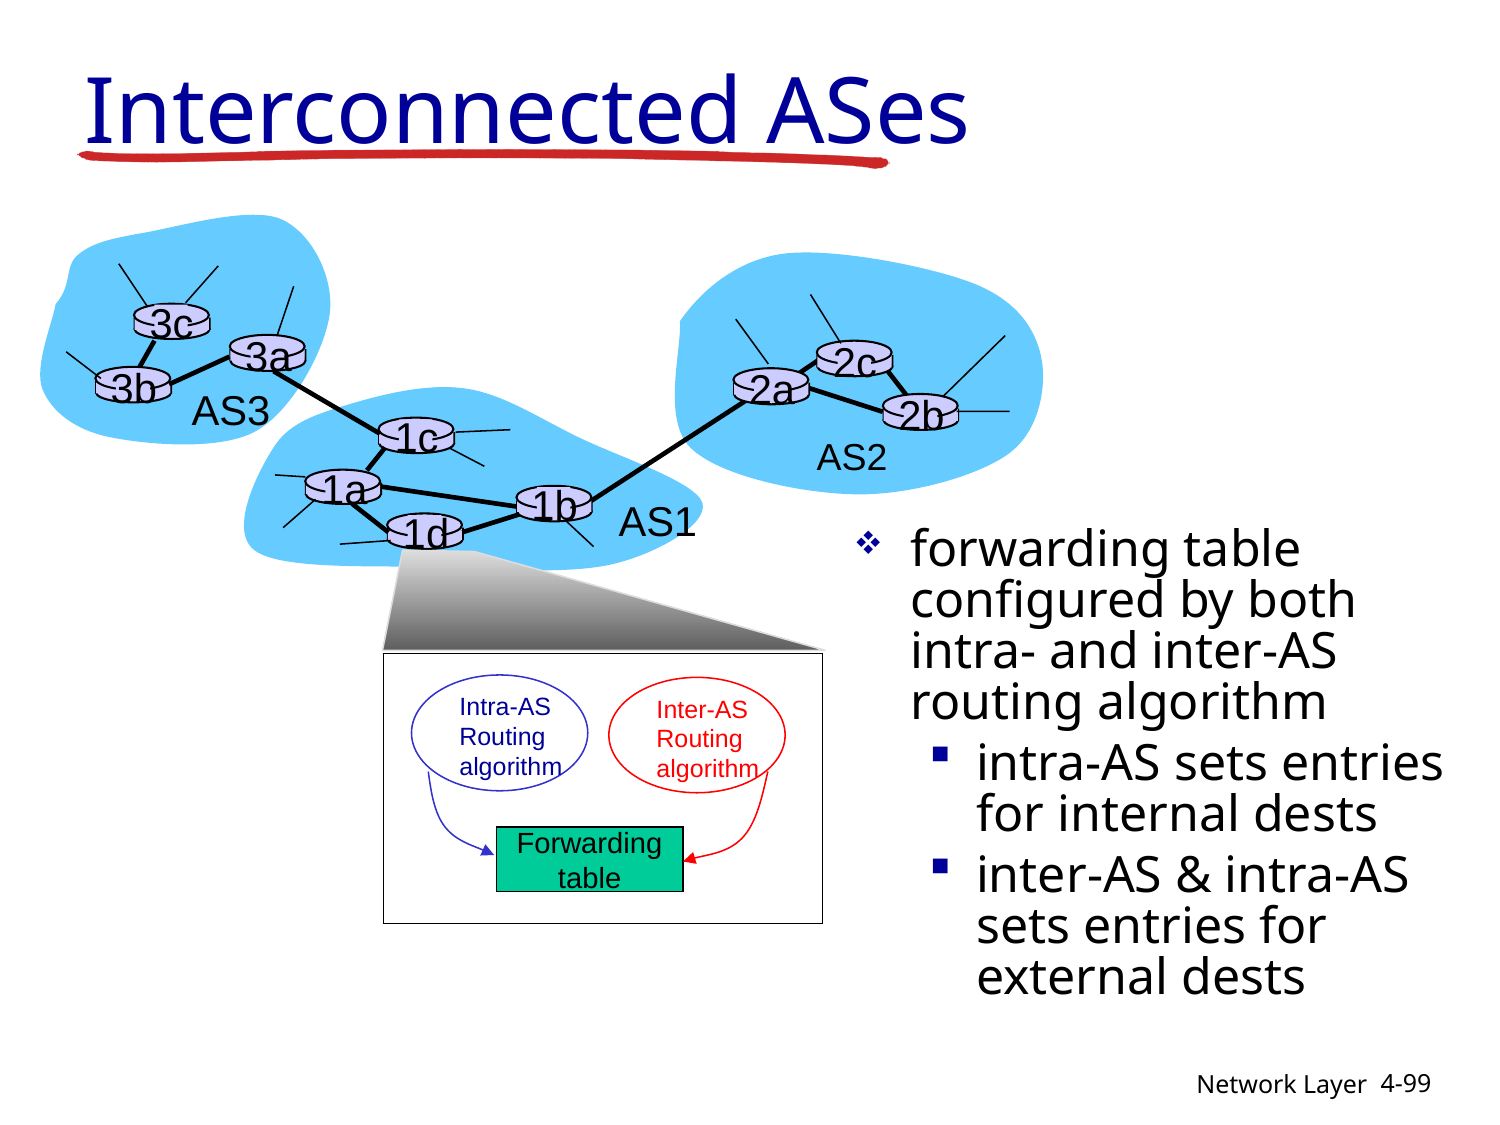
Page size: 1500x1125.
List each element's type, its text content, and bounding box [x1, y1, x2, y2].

slide_number 4-99 [1365, 1059, 1477, 1106]
picture [73, 144, 900, 174]
list forwarding table configured by both intra- and inter-AS routing algorithm intra-AS sets entries for internal dests inter-AS & intra-AS sets entries for external dests [839, 518, 1464, 1076]
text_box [33, 205, 1048, 924]
footer Network Layer [907, 1076, 1383, 1109]
title Interconnected ASes [69, 37, 1345, 176]
